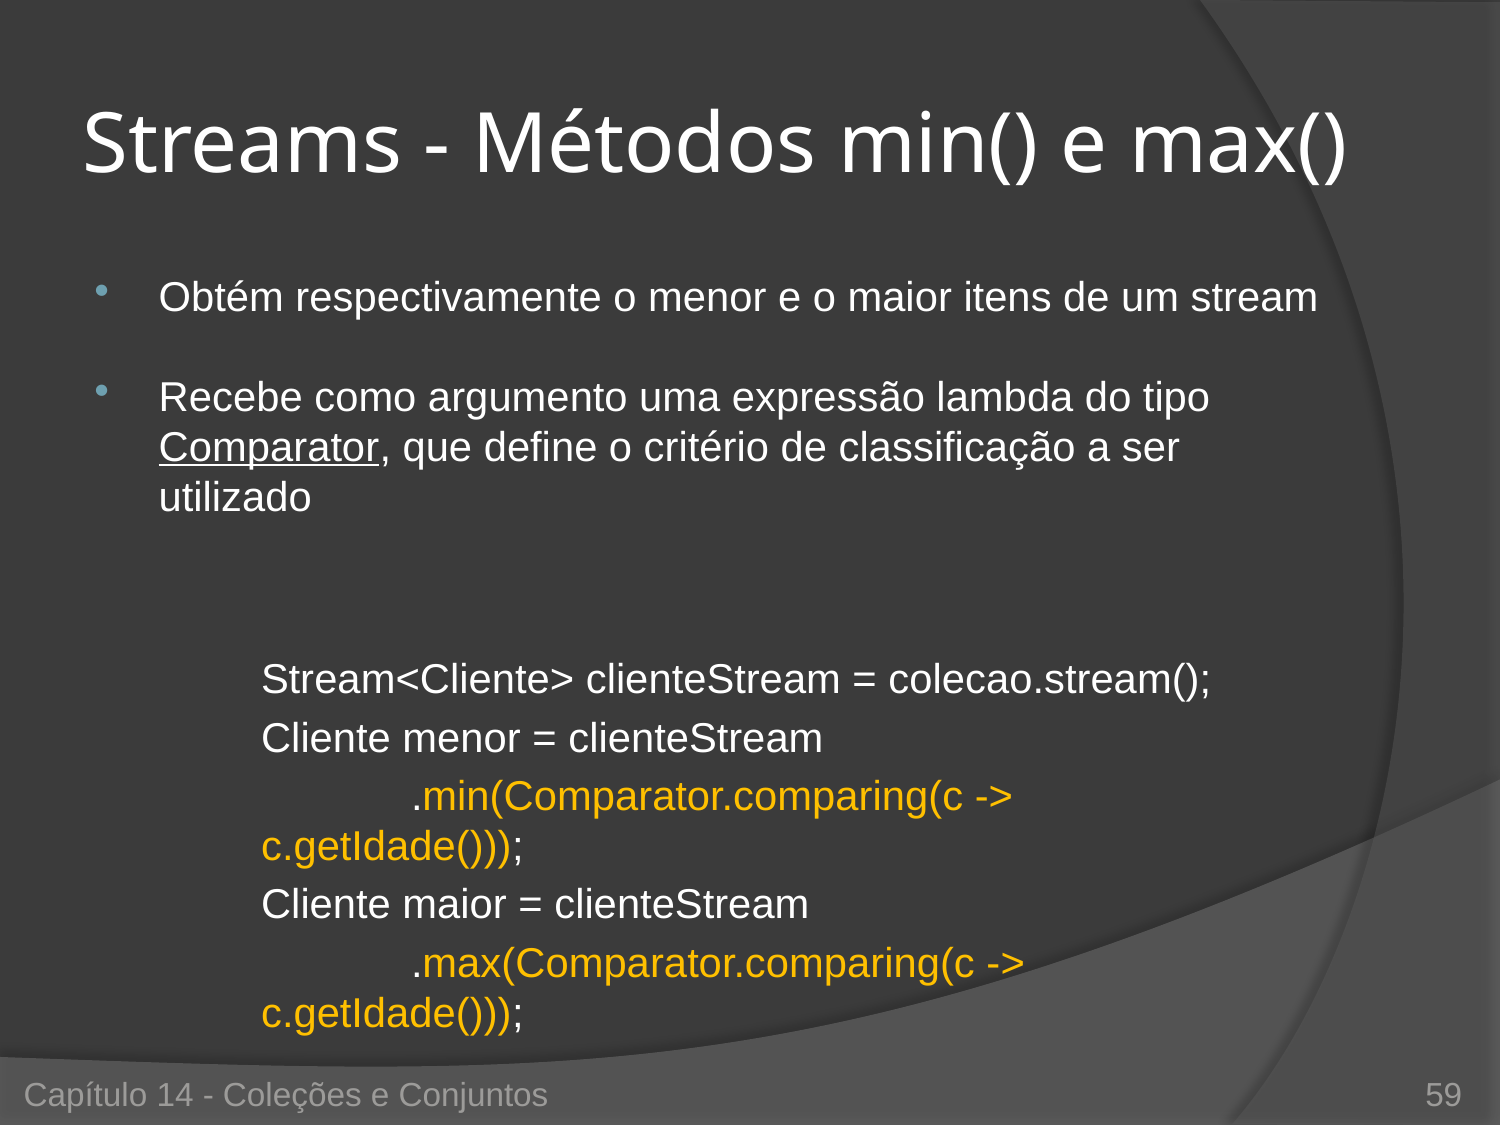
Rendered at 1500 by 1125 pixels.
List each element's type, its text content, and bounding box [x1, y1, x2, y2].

list Obtém respectivamente o menor e o maior itens de um stream Recebe como argumento uma expressão lambda do tipo Comparator, que define o critério de classificação a ser utilizado [74, 262, 1360, 505]
title Streams - Métodos min() e max() [74, 44, 1419, 233]
slide_number 59 [1337, 1053, 1463, 1114]
footer Capítulo 14 - Coleções e Conjuntos [23, 1053, 961, 1114]
list Stream<Cliente> clienteStream = colecao.stream(); Cliente menor = clienteStream .min(Comparator.comparing(c -> c.getIdade())); Cliente maior = clienteStream .max(Comparator.comparing(c -> c.getIdade())); [245, 644, 1255, 1006]
